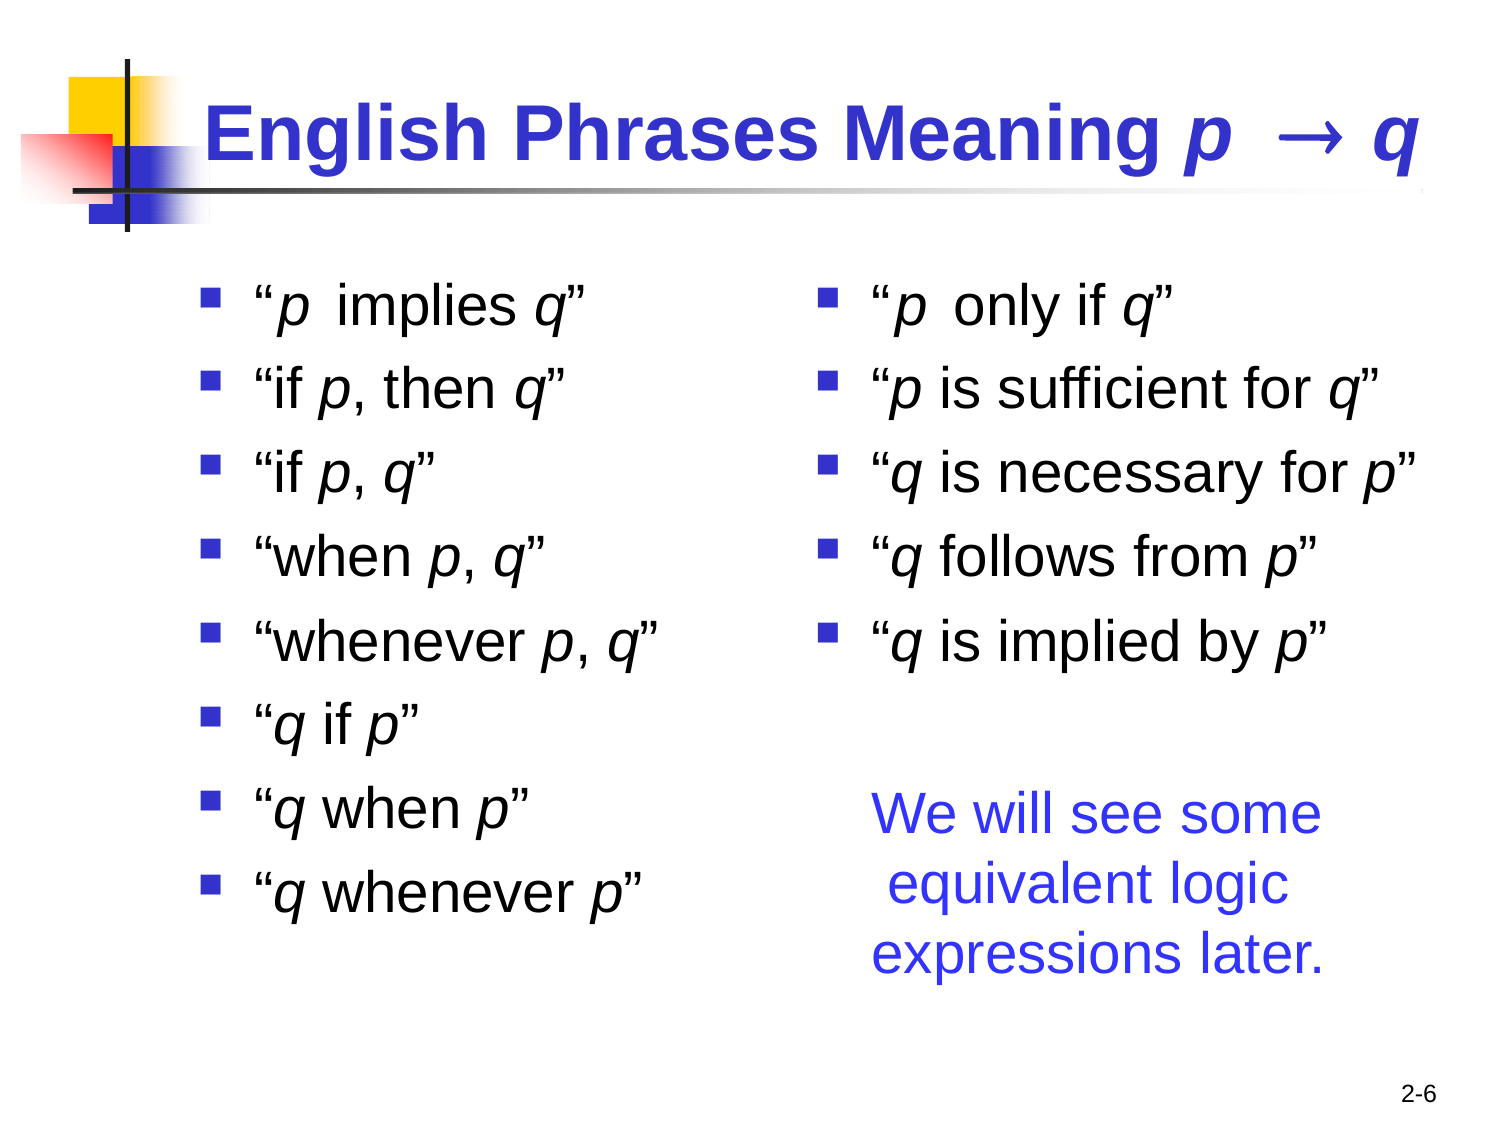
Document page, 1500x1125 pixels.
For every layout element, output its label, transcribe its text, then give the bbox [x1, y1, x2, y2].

list “p implies q” “if p, then q” “if p, q” “when p, q” “whenever p, q” “q if p” “q when p” “q whenever p” [196, 269, 663, 925]
slide_number 2-6 [1399, 1077, 1458, 1125]
title English Phrases Meaning p  q [14, 78, 1486, 269]
list “p only if q” “p is sufficient for q” “q is necessary for p” “q follows from p” “q is implied by p” We will see some equivalent logic expressions later. [813, 269, 1419, 985]
